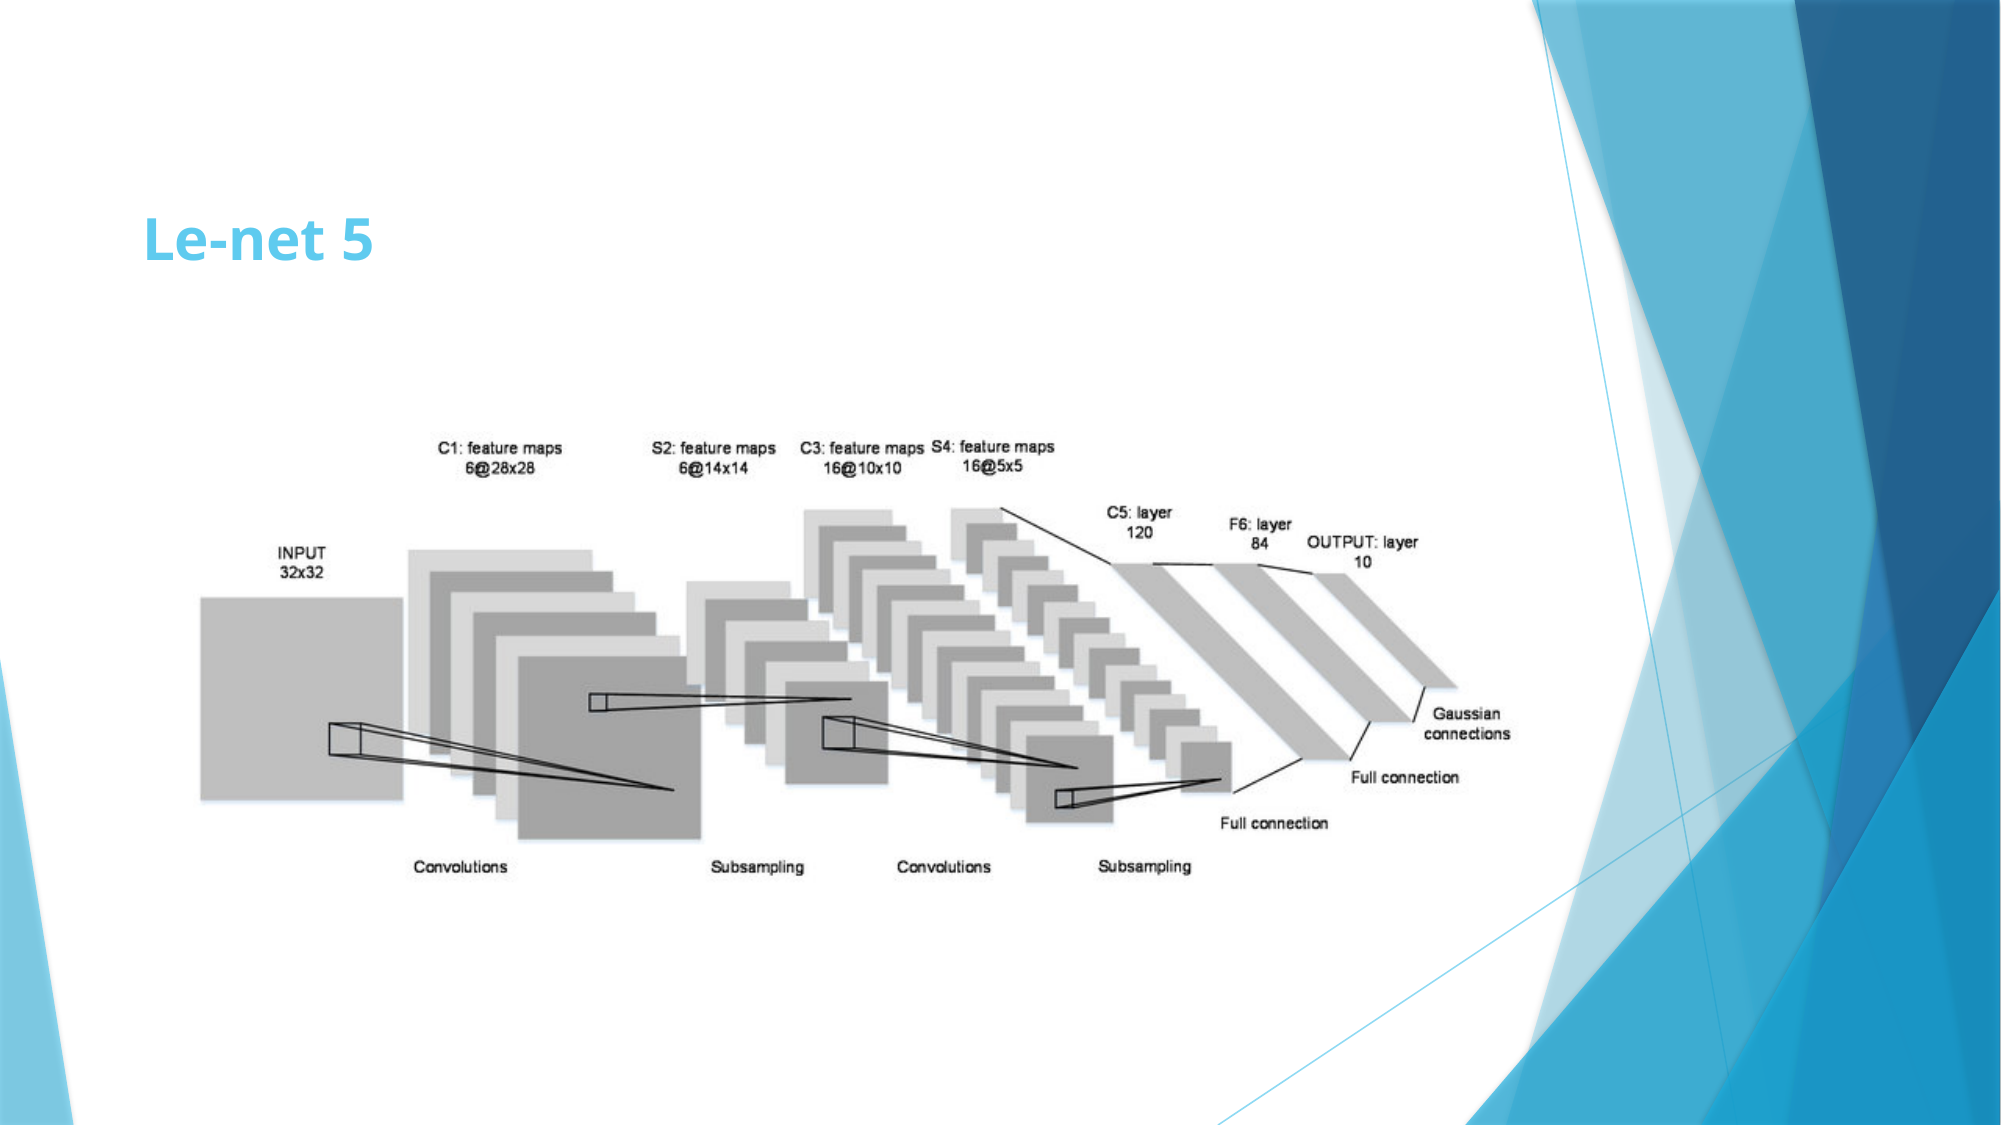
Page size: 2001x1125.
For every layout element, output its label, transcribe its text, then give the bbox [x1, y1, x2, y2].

list Le-net 5 [127, 194, 660, 288]
picture [192, 430, 1522, 887]
